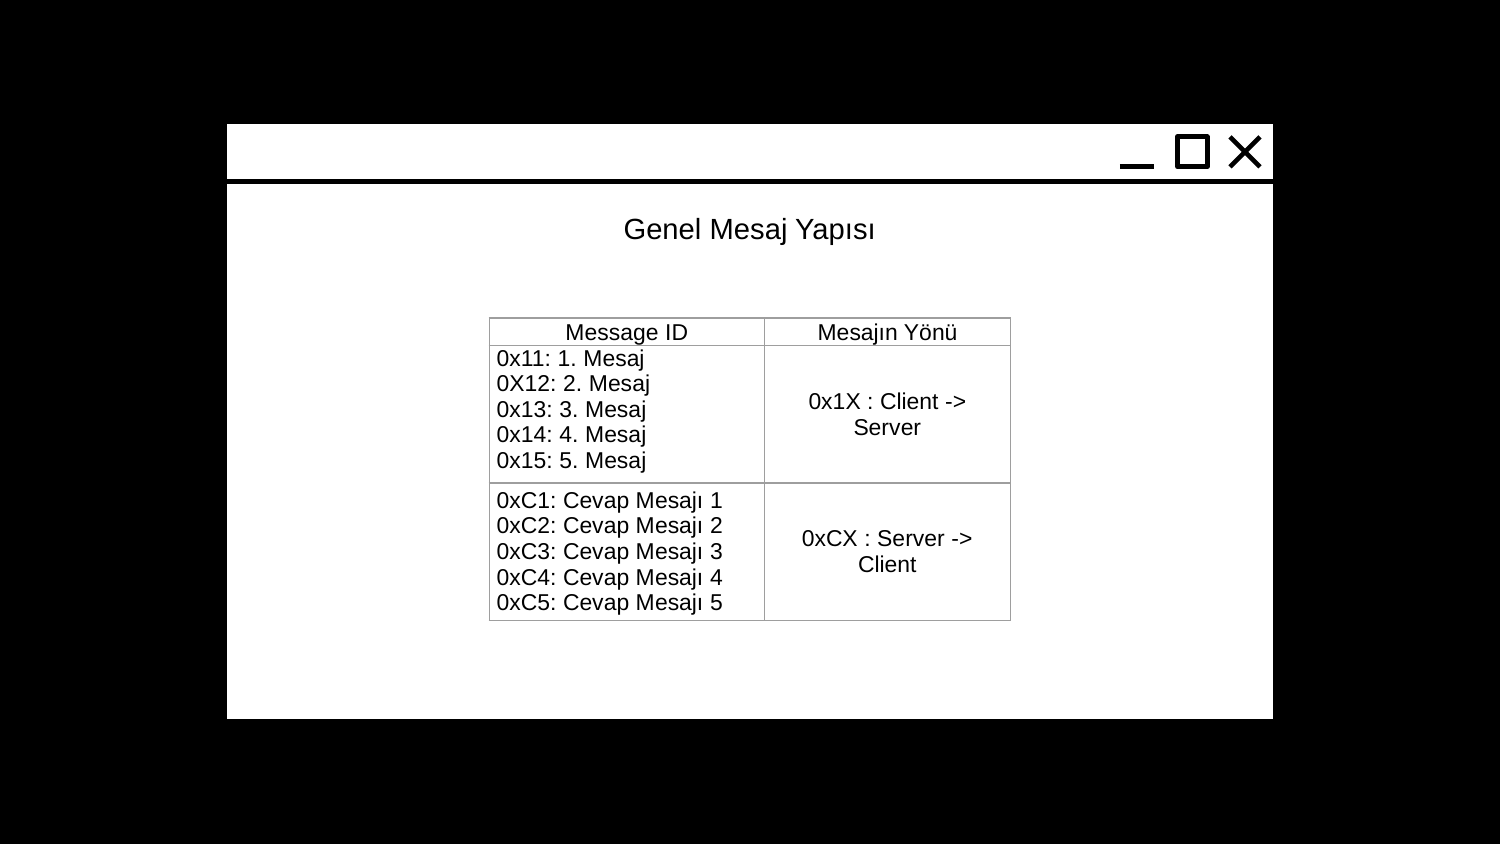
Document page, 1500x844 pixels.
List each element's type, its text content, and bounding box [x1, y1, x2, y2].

table_header Message ID [490, 319, 764, 345]
table_header Mesajın Yönü [765, 319, 1010, 345]
table_cell 0xC1: Cevap Mesajı 1 0xC2: Cevap Mesajı 2 0xC3: Cevap Mesajı 3 0xC4: Cevap Mesajı 4 0xC5: Cevap Mesajı 5 [490, 484, 764, 620]
table_cell 0x1X : Client -> Server [765, 346, 1010, 482]
text_box Genel Mesaj Yapısı [417, 203, 1083, 253]
picture [0, 169, 1500, 844]
table_cell 0x11: 1. Mesaj 0X12: 2. Mesaj 0x13: 3. Mesaj 0x14: 4. Mesaj 0x15: 5. Mesaj [490, 346, 764, 482]
table_cell 0xCX : Server -> Client [765, 484, 1010, 620]
